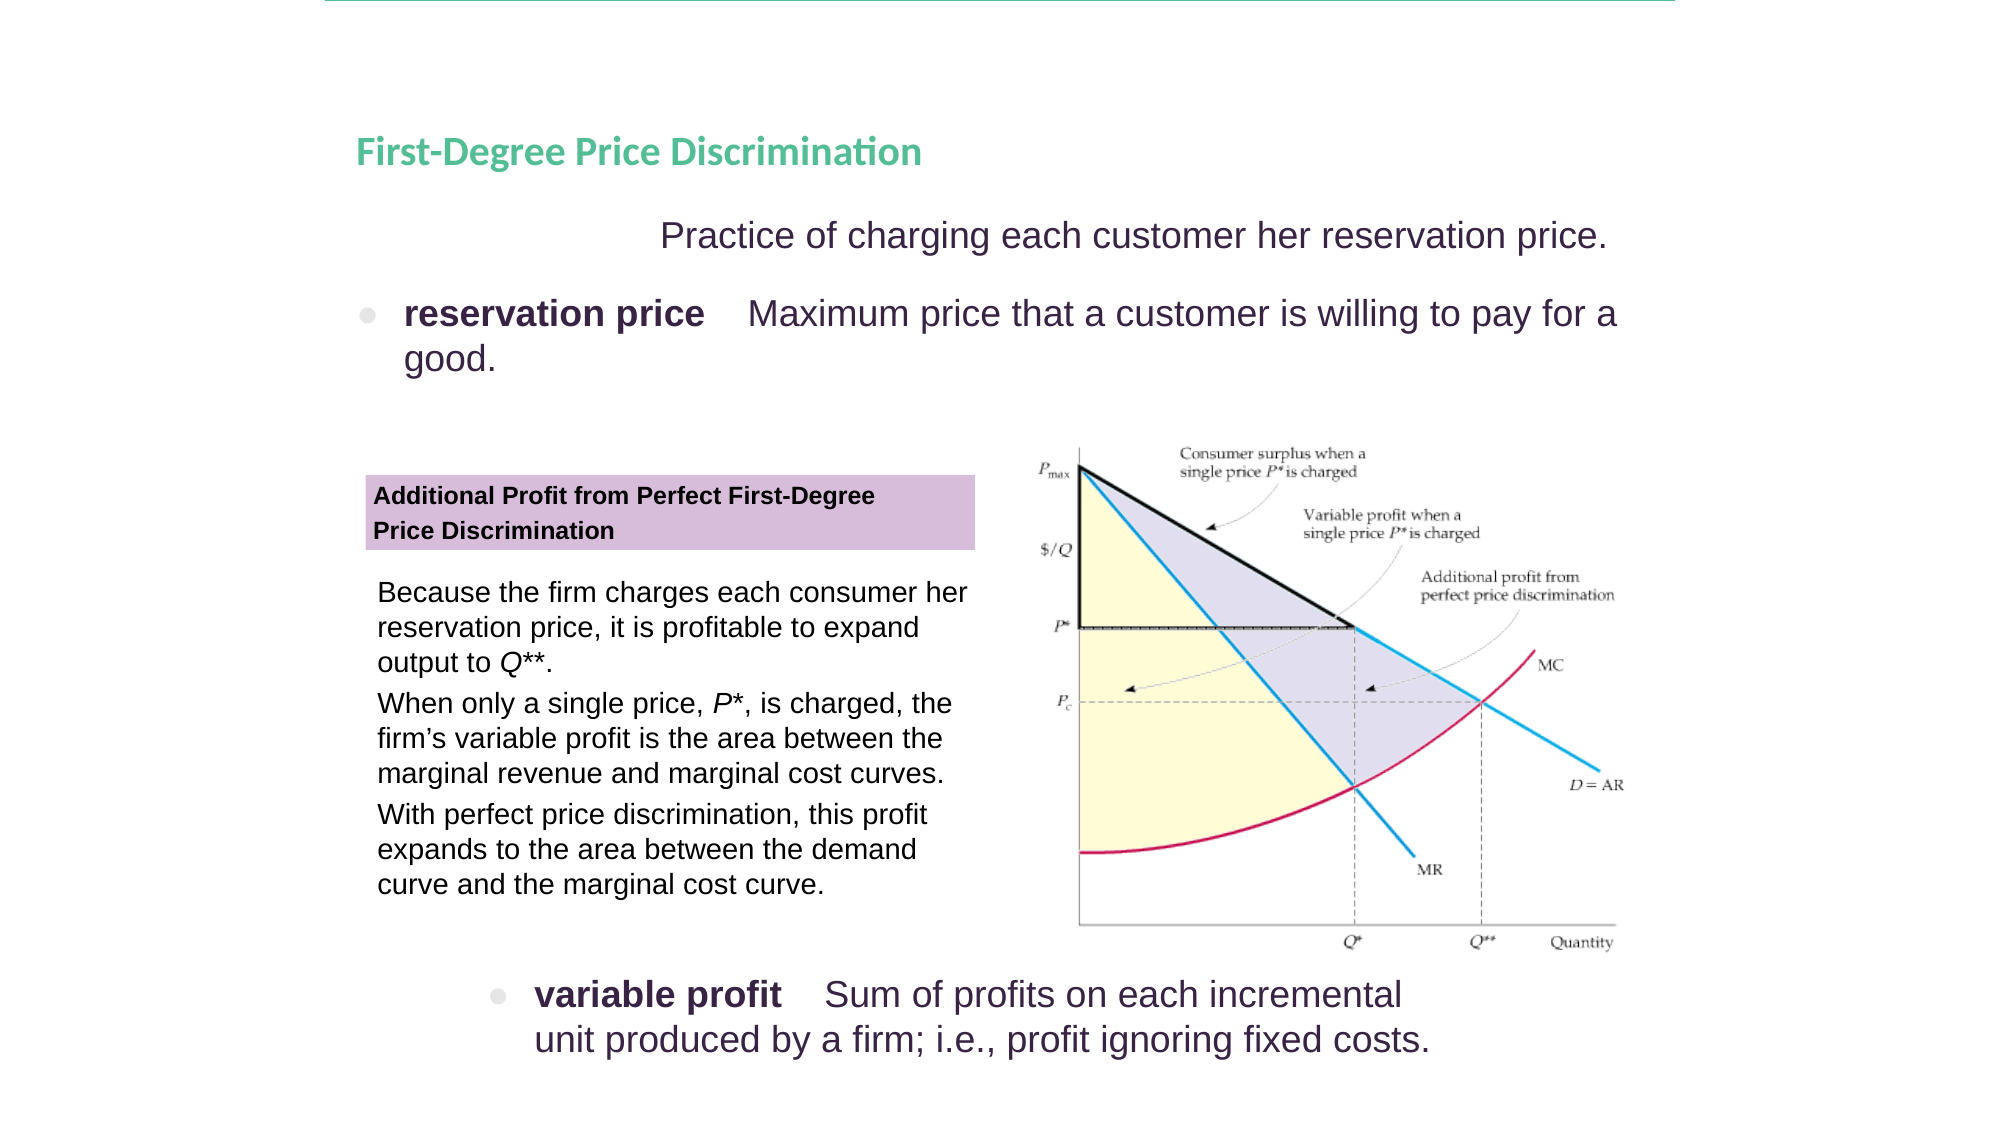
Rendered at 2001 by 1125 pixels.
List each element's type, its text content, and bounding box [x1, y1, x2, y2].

text_box ● variable profit Sum of profits on each incremental unit produced by a firm; i.e., profit ignoring fixed costs. [462, 962, 1488, 1068]
text_box First-Degree Price Discrimination [341, 116, 1167, 179]
text_box Additional Profit from Perfect First-Degree Price Discrimination [365, 474, 975, 550]
text_box Practice of charging each customer her reservation price. [645, 203, 1624, 264]
picture [999, 412, 1711, 1013]
text_box ● reservation price Maximum price that a customer is willing to pay for a good. [341, 281, 1731, 387]
text_box Because the firm charges each consumer her reservation price, it is profitable to expand output to Q**. When only a single price, P*, is charged, the firm’s variable profit is the area between the marginal revenue and marginal cost curves. With perfect price discrimination, this profit expands to the area between the demand curve and the marginal cost curve. [362, 566, 988, 929]
